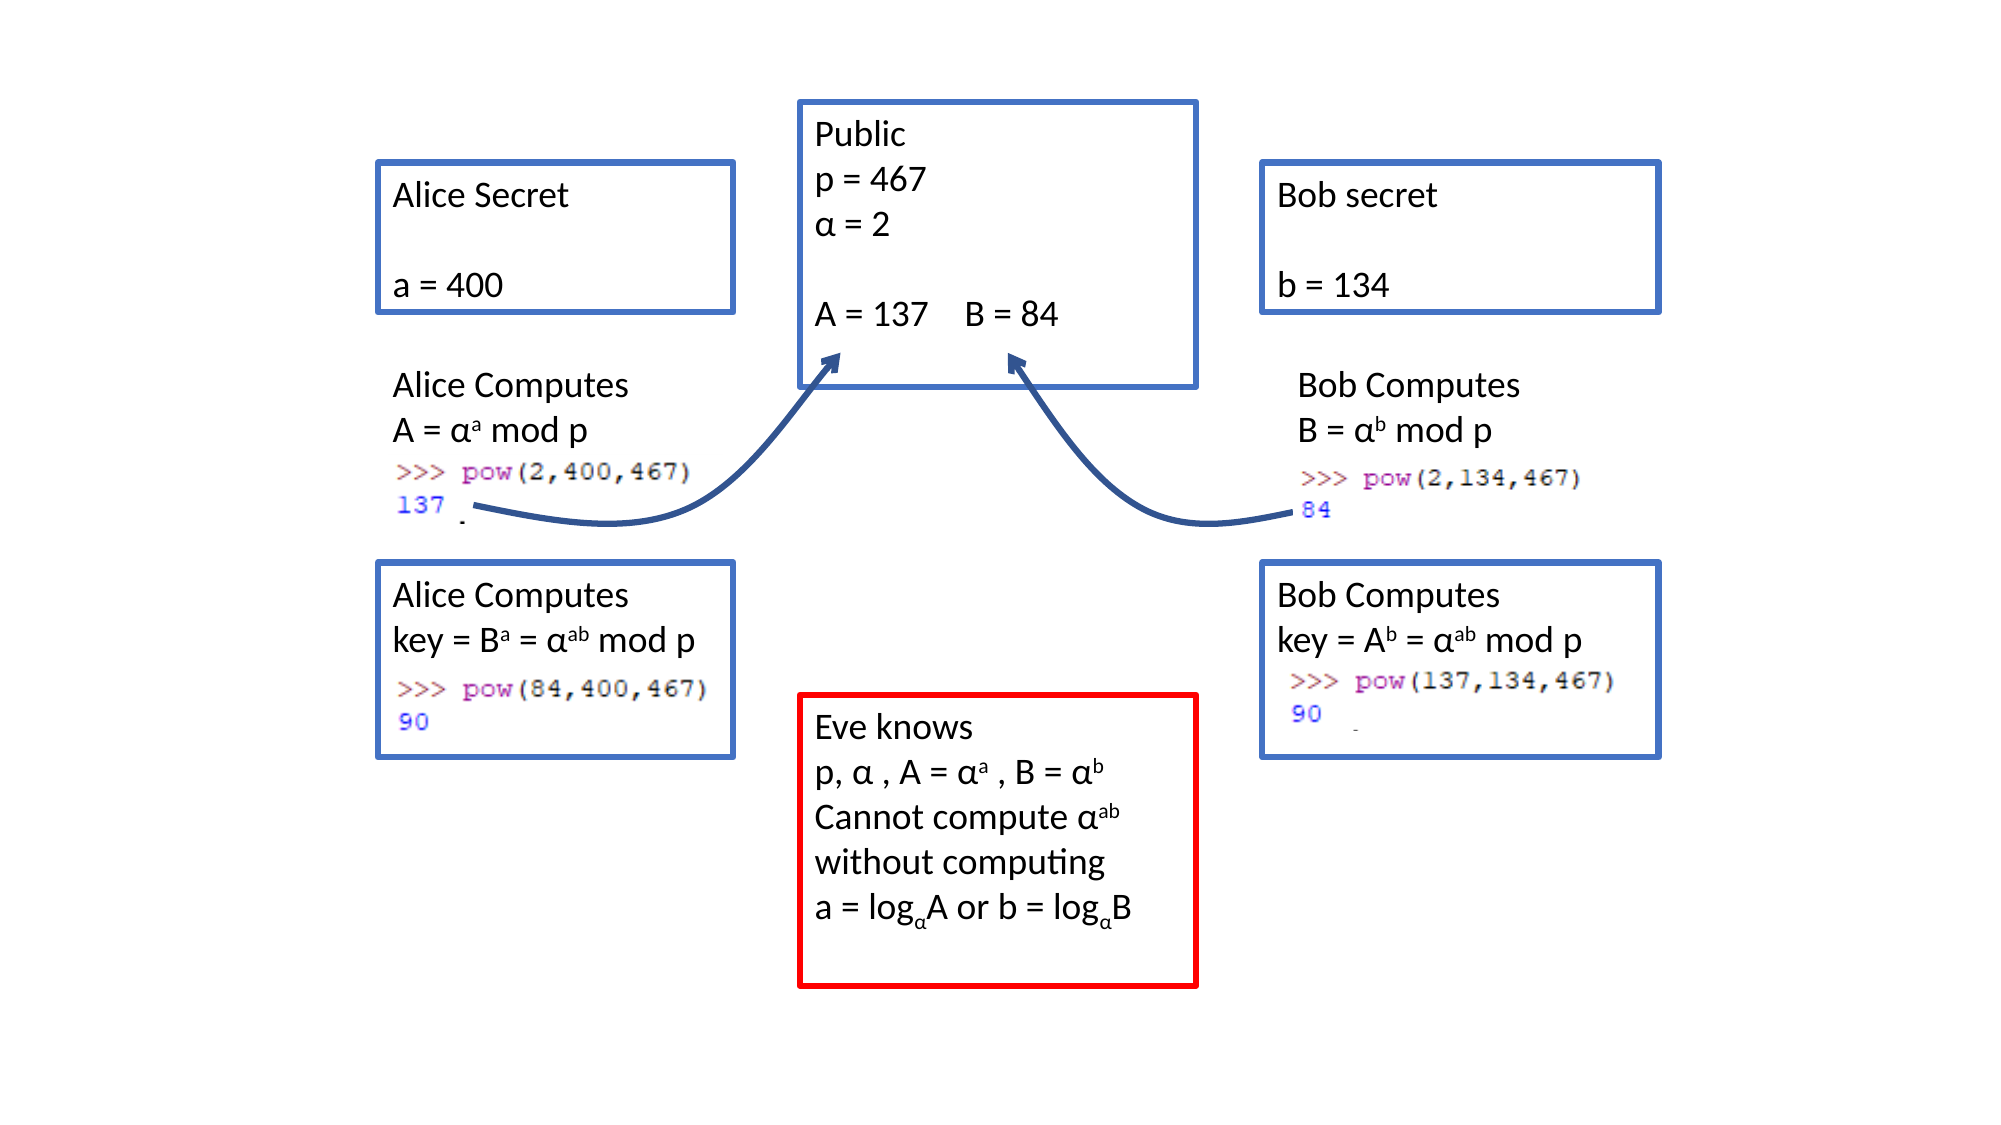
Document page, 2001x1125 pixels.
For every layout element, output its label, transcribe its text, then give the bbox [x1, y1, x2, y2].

text_box Alice Computes A = αa mod p [377, 352, 775, 458]
text_box Alice Secret a = 400 [377, 162, 734, 313]
picture [389, 668, 723, 744]
picture [1282, 660, 1622, 731]
text_box Public p = 467 α = 2 A = 137 B = 84 [799, 101, 1197, 387]
text_box Eve knows p, α , A = αa , B = αb Cannot compute αab without computing a = logαA or b = logαB [799, 694, 1197, 986]
text_box Bob Computes key = Ab = αab mod p [1262, 562, 1659, 758]
text_box Alice Computes key = Ba = αab mod p [377, 562, 734, 758]
picture [1293, 460, 1586, 524]
text_box Bob secret b = 134 [1262, 162, 1659, 313]
text_box Bob Computes B = αb mod p [1282, 352, 1680, 458]
picture [388, 453, 723, 524]
text_box [1007, 352, 1293, 525]
text_box [598, 352, 841, 488]
